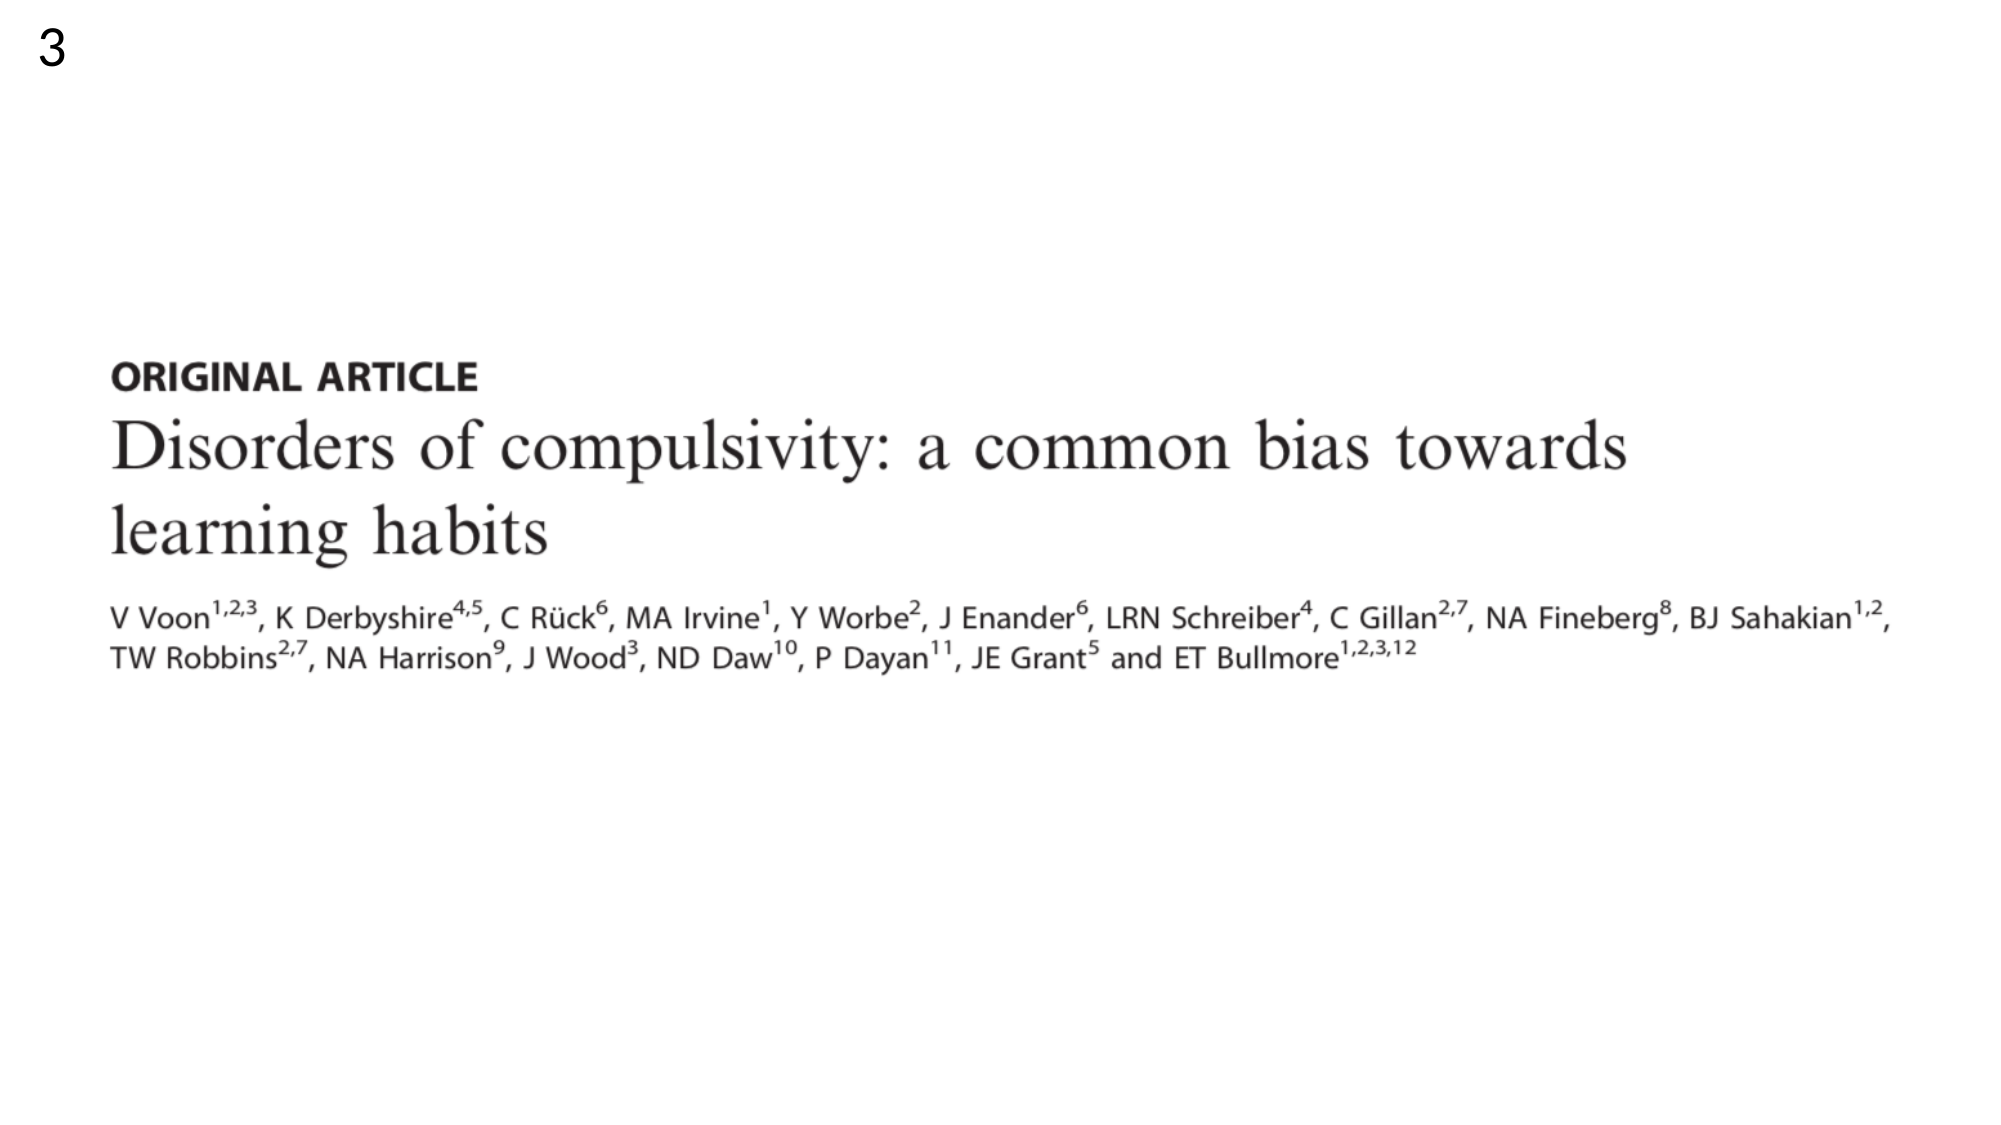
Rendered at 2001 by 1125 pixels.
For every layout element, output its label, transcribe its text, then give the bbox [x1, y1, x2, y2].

picture [69, 311, 1931, 698]
text_box 3 [23, 1, 83, 86]
